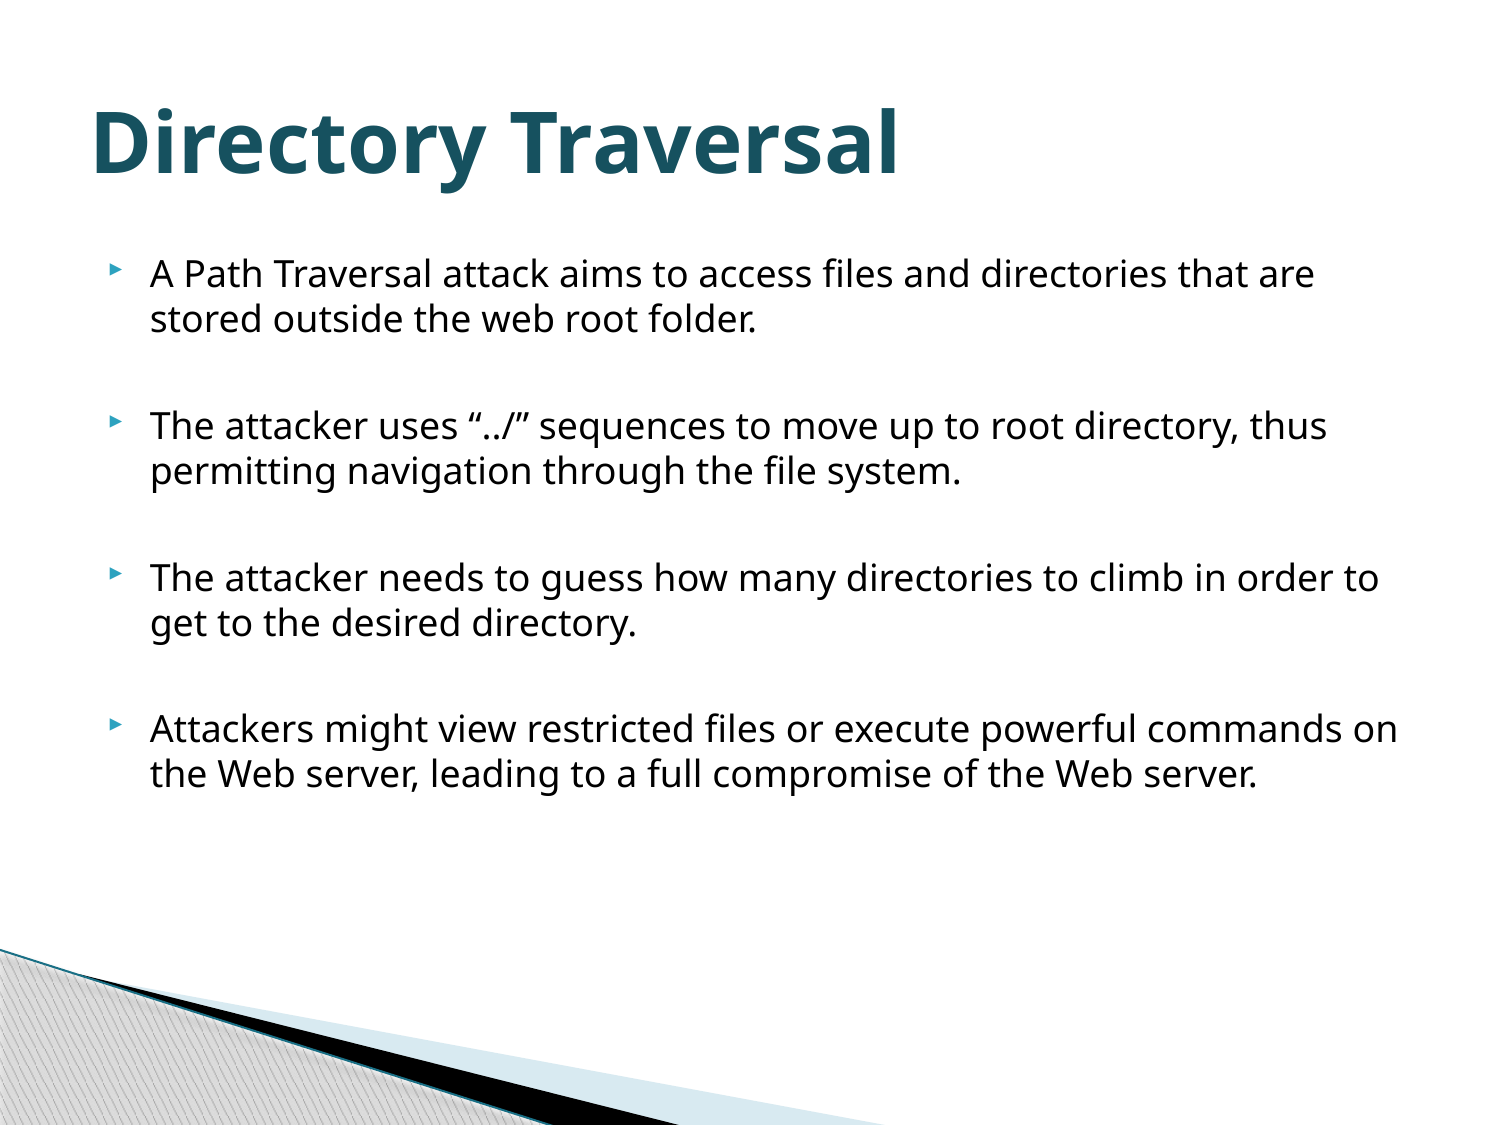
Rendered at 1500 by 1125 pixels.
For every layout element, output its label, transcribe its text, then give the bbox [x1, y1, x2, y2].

list A Path Traversal attack aims to access files and directories that are stored outside the web root folder. The attacker uses “../” sequences to move up to root directory, thus permitting navigation through the file system. The attacker needs to guess how many directories to climb in order to get to the desired directory. Attackers might view restricted files or execute powerful commands on the Web server, leading to a full compromise of the Web server. [75, 243, 1425, 986]
title Directory Traversal [75, 45, 1425, 233]
